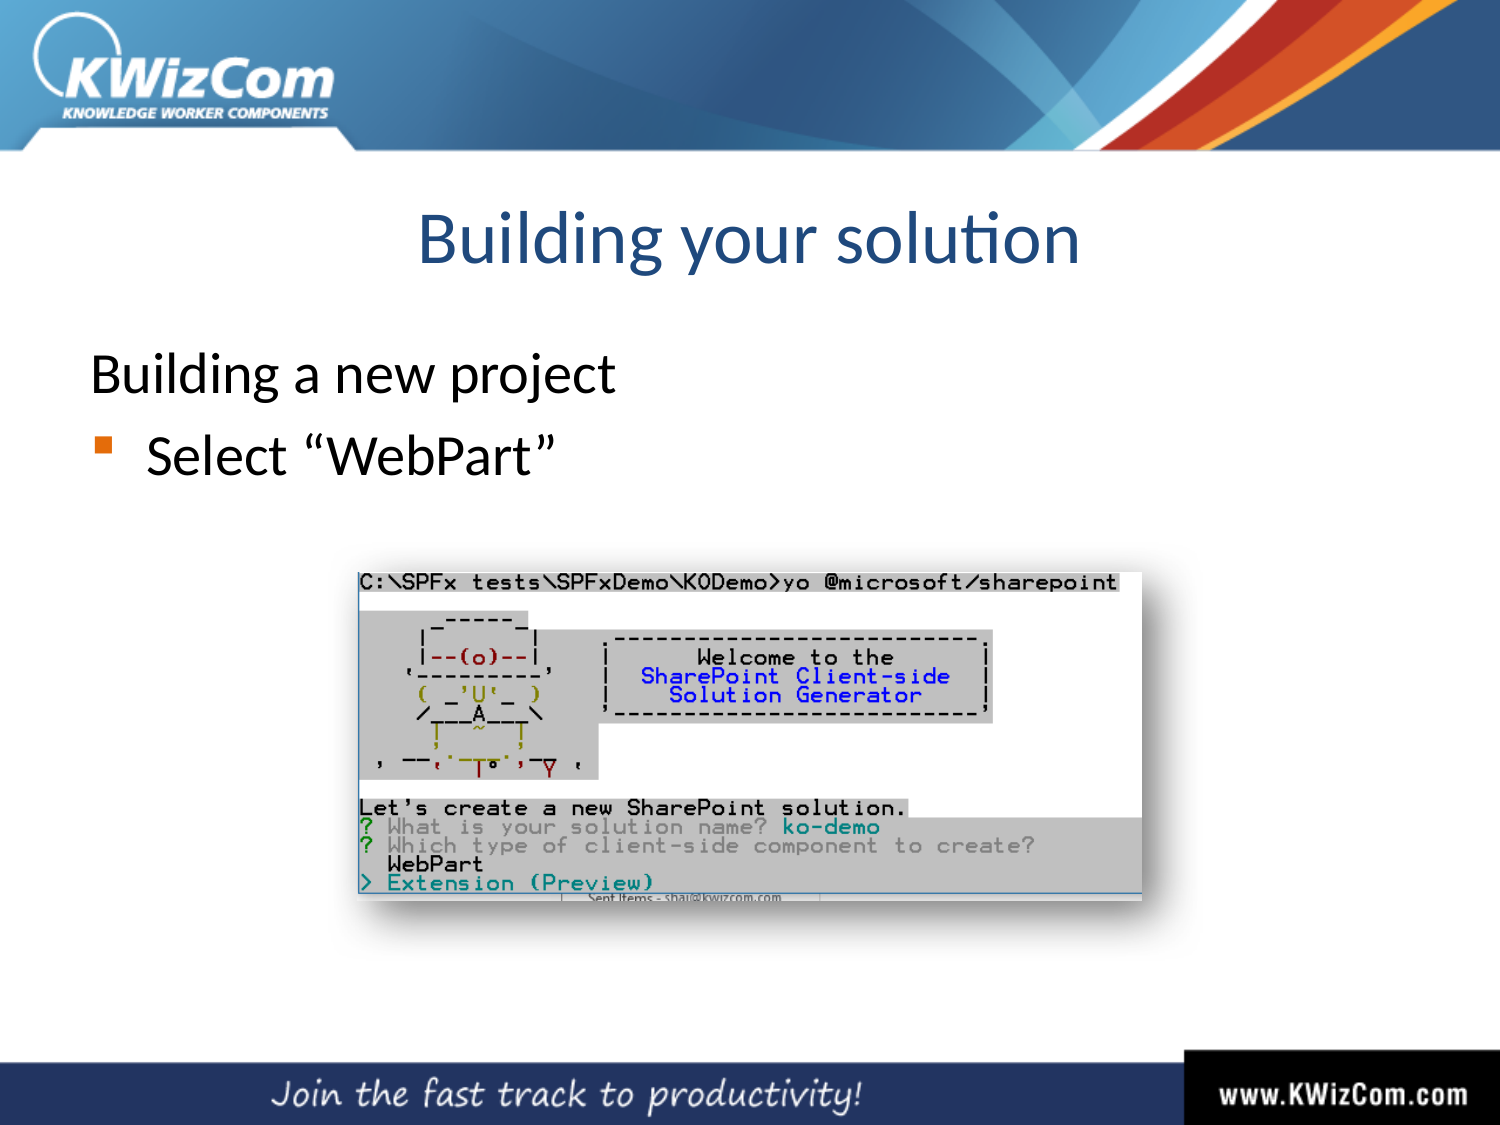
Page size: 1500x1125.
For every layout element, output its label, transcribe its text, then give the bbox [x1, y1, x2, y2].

picture [0, 0, 1500, 1125]
title Building your solution [75, 152, 1425, 315]
list Building a new project Select “WebPart” [75, 328, 1425, 1005]
